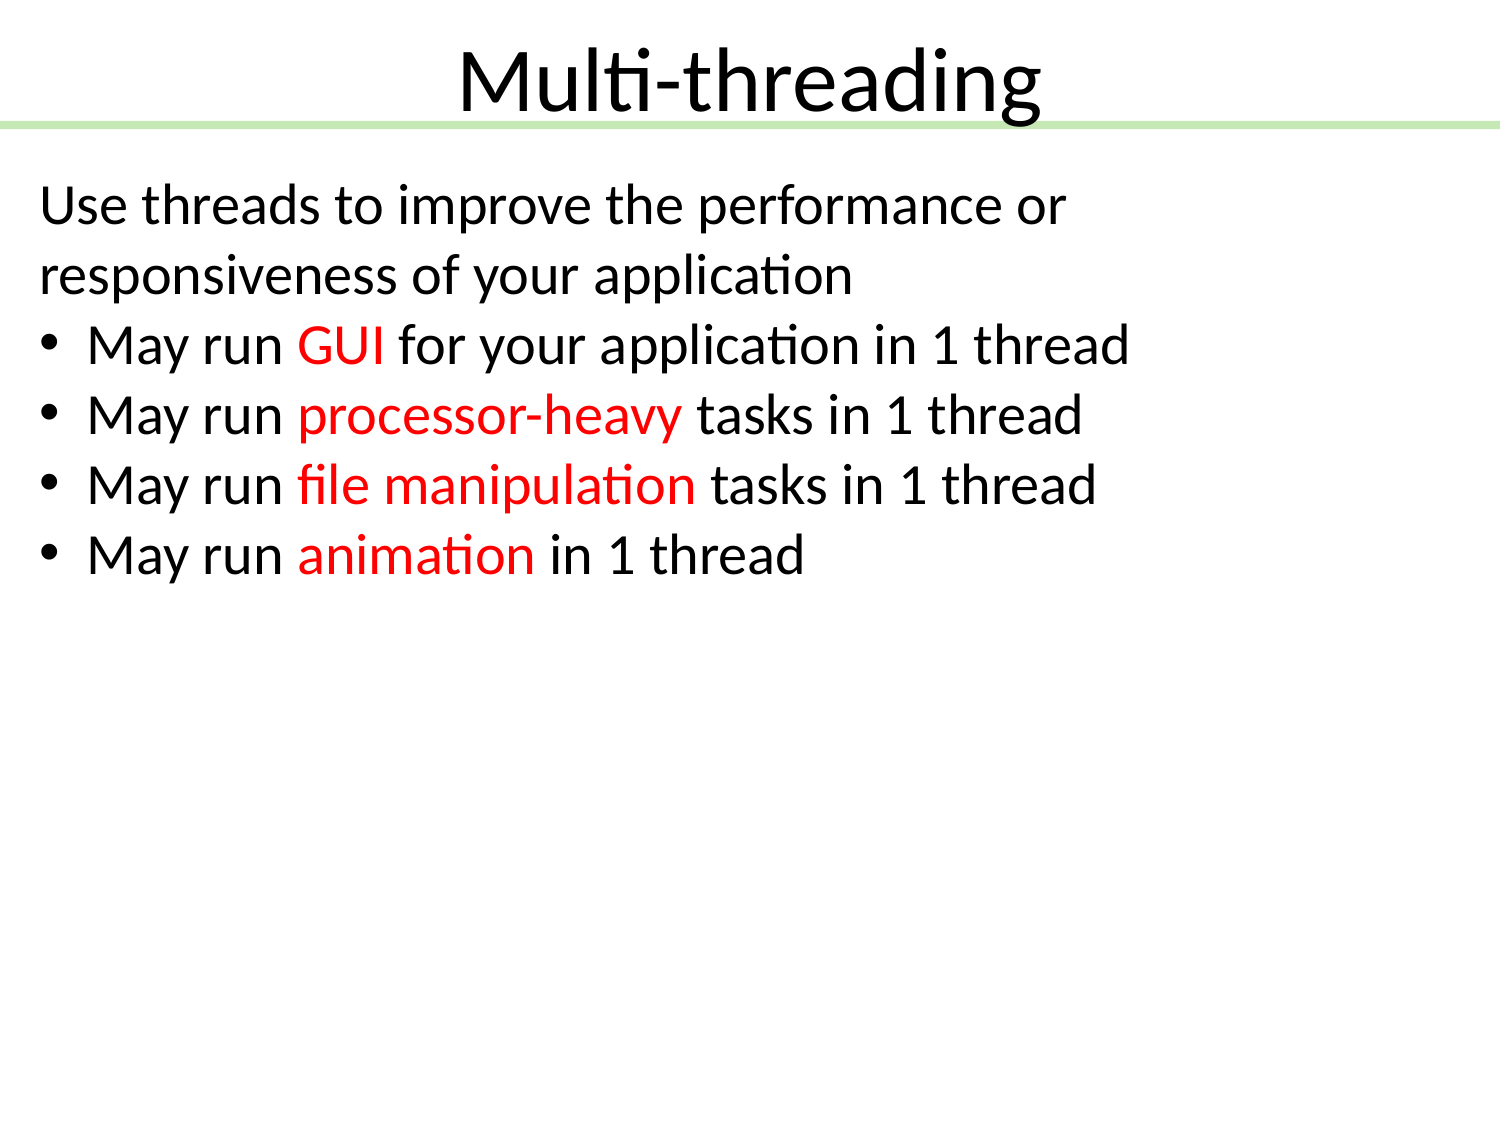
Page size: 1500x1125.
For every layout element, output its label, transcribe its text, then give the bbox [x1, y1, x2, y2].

text_box Use threads to improve the performance or responsiveness of your application May run GUI for your application in 1 thread May run processor-heavy tasks in 1 thread May run file manipulation tasks in 1 thread May run animation in 1 thread [24, 159, 1438, 594]
text_box Multi-threading [112, 12, 1388, 163]
